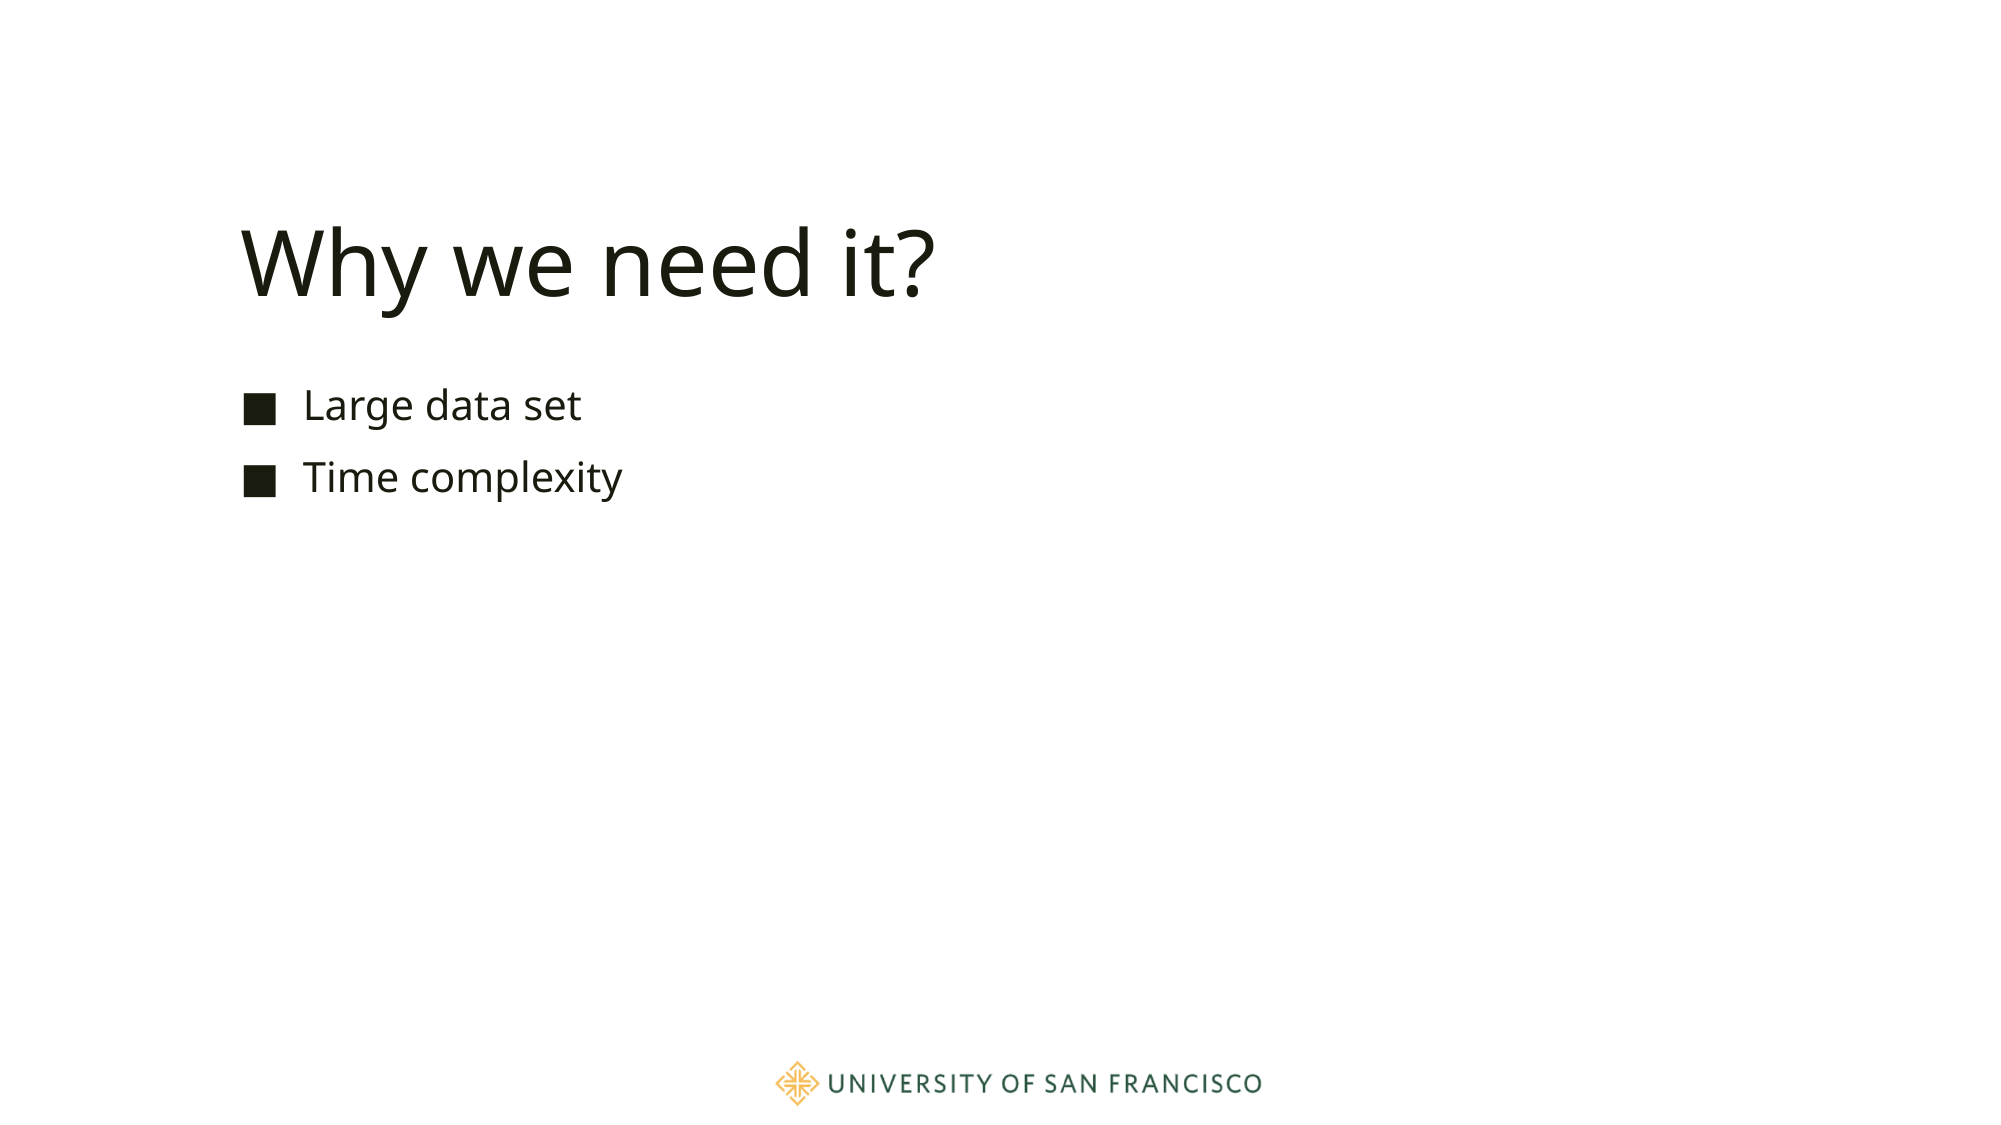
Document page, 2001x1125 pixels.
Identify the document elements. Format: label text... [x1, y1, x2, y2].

title Why we need it? [225, 112, 1800, 357]
picture [751, 1052, 1273, 1124]
list Large data set Time complexity [225, 375, 1800, 963]
